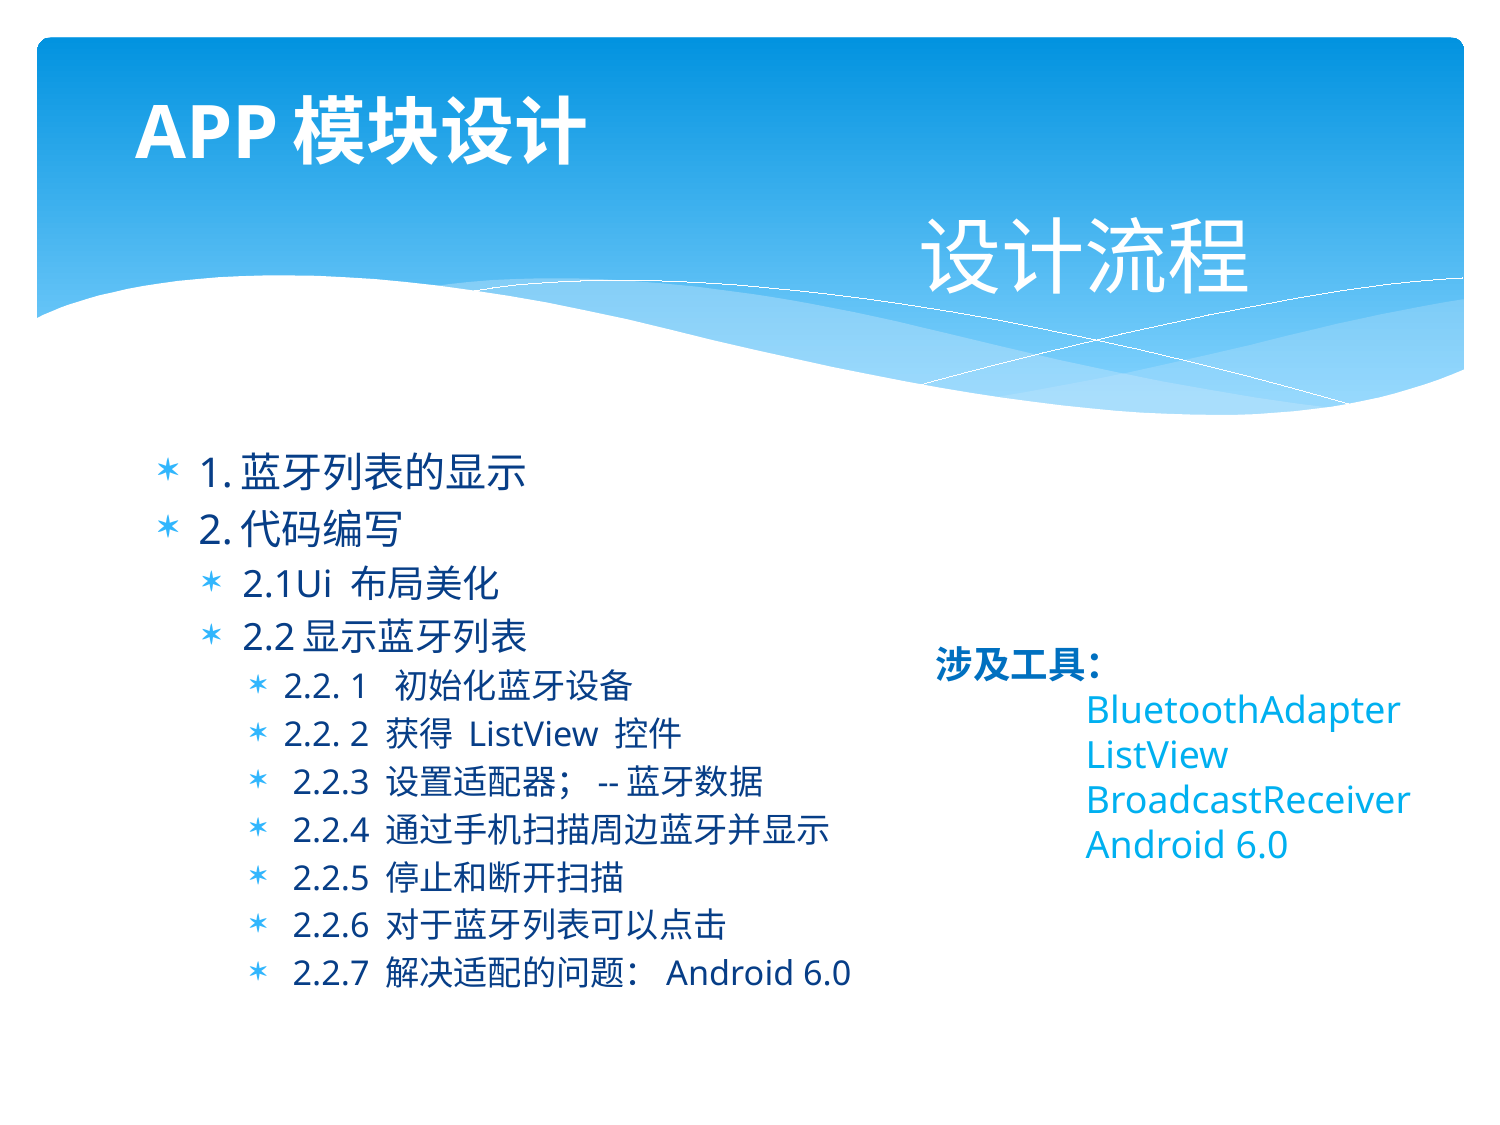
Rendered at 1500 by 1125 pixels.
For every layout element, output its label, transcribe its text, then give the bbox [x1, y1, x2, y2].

text_box 设计流程 [903, 196, 1459, 371]
list 1.蓝牙列表的显示 2.代码编写 2.1Ui 布局美化 2.2显示蓝牙列表 2.2. 1 初始化蓝牙设备 2.2. 2 获得 ListView 控件 2.2.3 设置适配器；--蓝牙数据 2.2.4 通过手机扫描周边蓝牙并显示 2.2.5 停止和断开扫描 2.2.6 对于蓝牙列表可以点击 2.2.7 解决适配的问题：Android 6.0 [143, 438, 1359, 1005]
title APP模块设计 [0, 42, 1037, 249]
text_box 涉及工具： BluetoothAdapter ListView BroadcastReceiver Android 6.0 [920, 633, 1442, 874]
